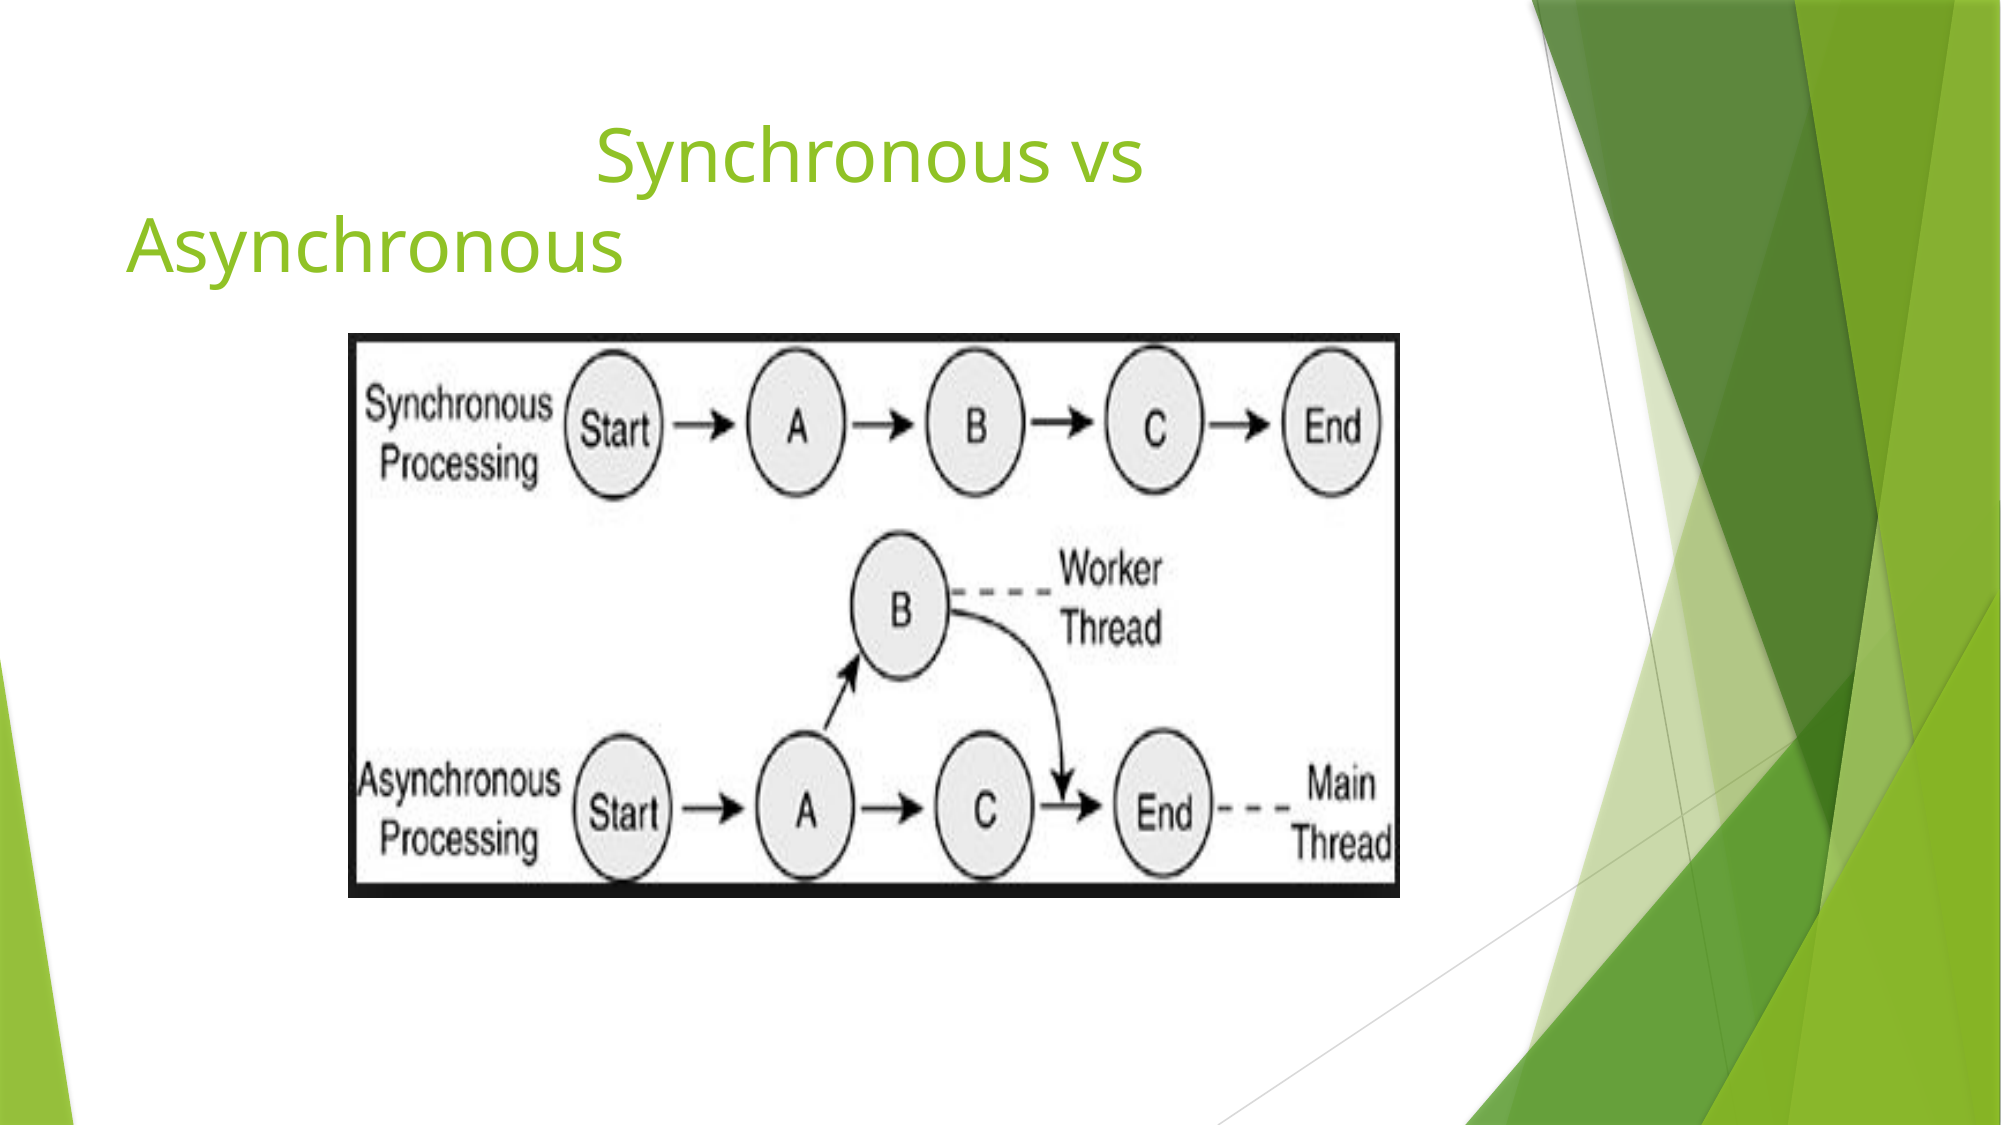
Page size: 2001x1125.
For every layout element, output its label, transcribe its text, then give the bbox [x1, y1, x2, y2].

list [348, 333, 1400, 899]
title Synchronous vs Asynchronous [111, 99, 1522, 317]
